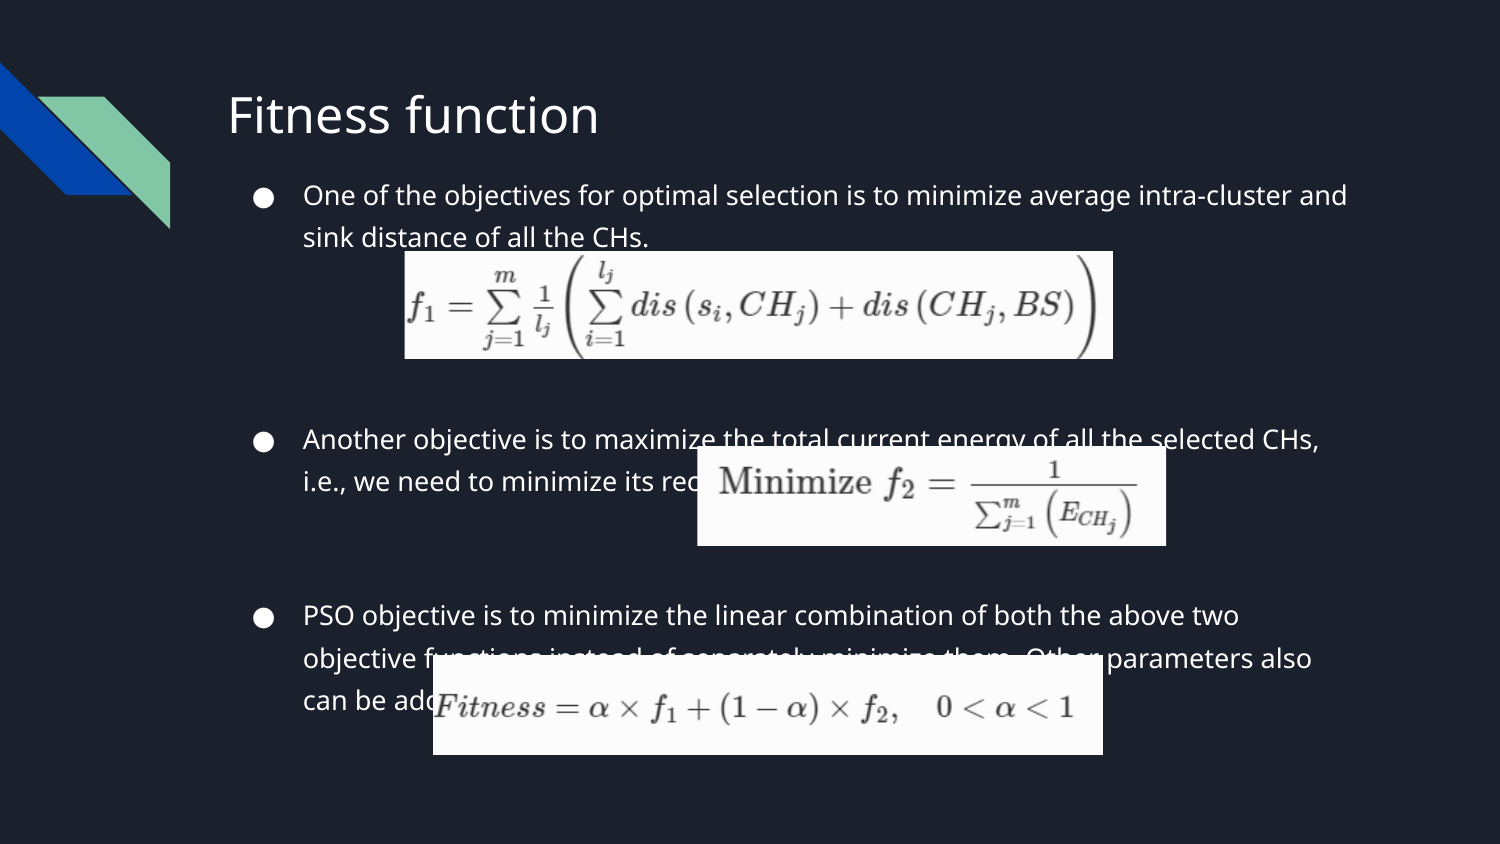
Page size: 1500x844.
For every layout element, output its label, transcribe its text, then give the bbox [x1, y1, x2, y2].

picture [433, 655, 1103, 756]
picture [404, 251, 1114, 359]
list One of the objectives for optimal selection is to minimize average intra-cluster and sink distance of all the CHs. Another objective is to maximize the total current energy of all the selected CHs, i.e., we need to minimize its reciprocal. PSO objective is to minimize the linear combination of both the above two objective functions instead of separately minimize them. Other parameters also can be added. [212, 156, 1368, 797]
picture [696, 445, 1167, 546]
title Fitness function [212, 64, 1368, 156]
